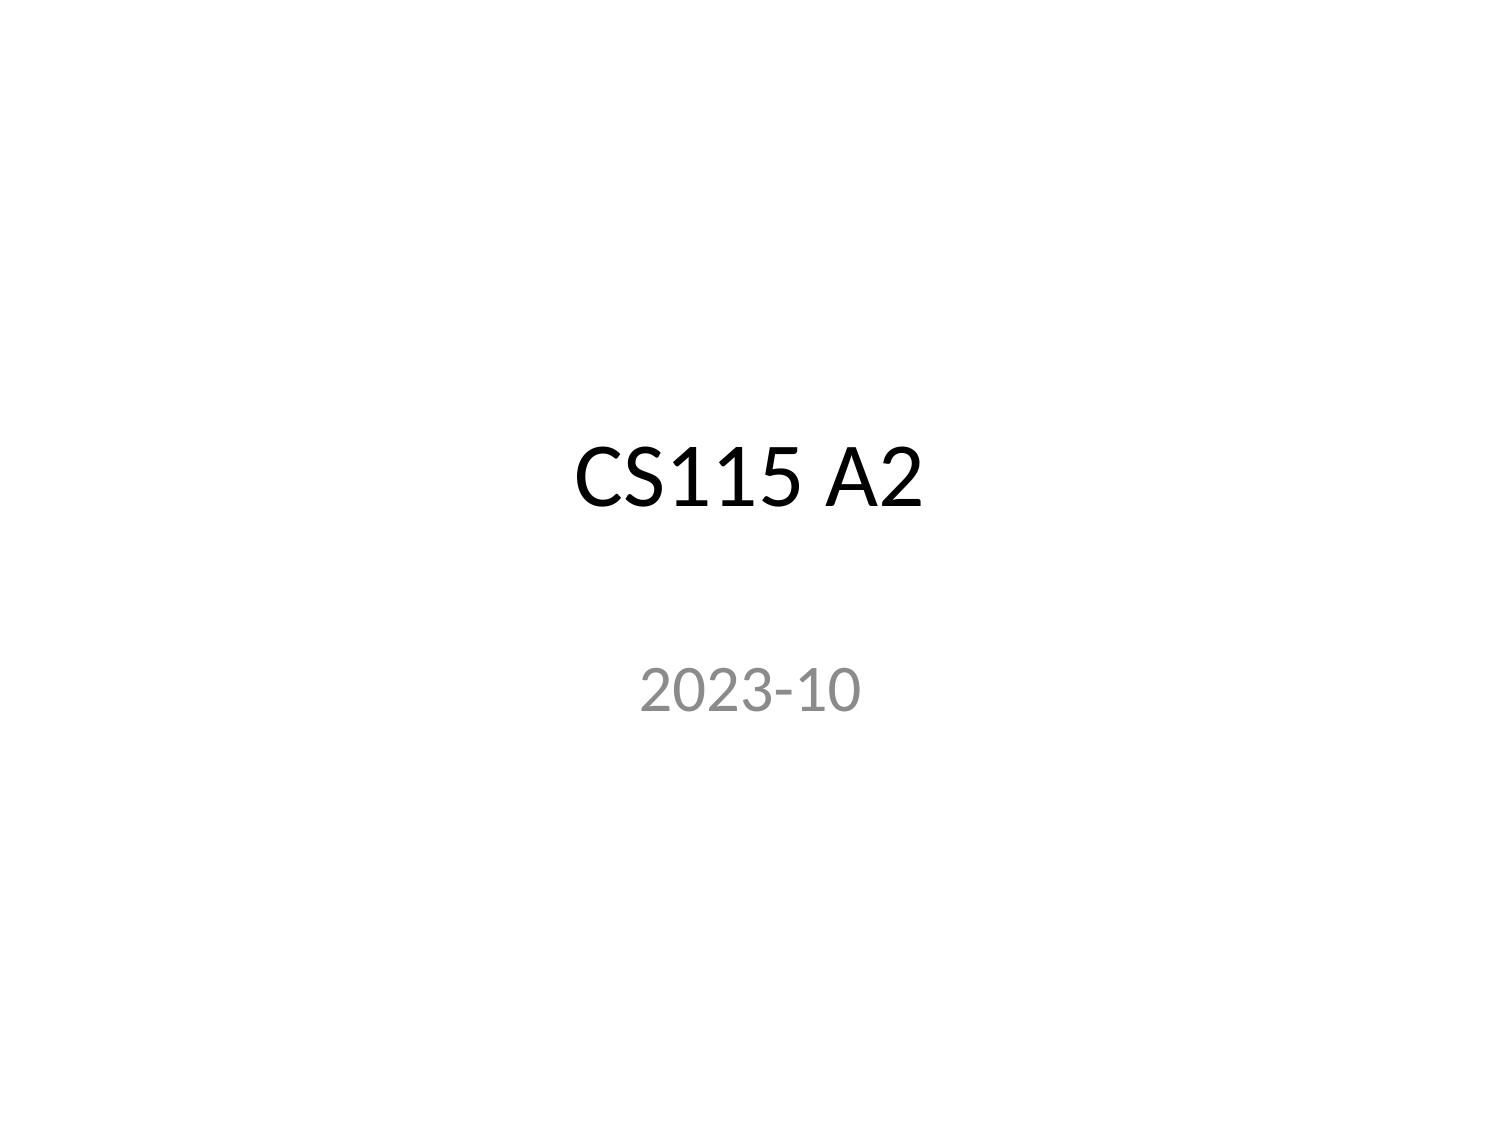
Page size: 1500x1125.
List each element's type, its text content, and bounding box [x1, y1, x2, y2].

subtitle 2023-10 [225, 637, 1275, 925]
title CS115 A2 [112, 349, 1388, 591]
